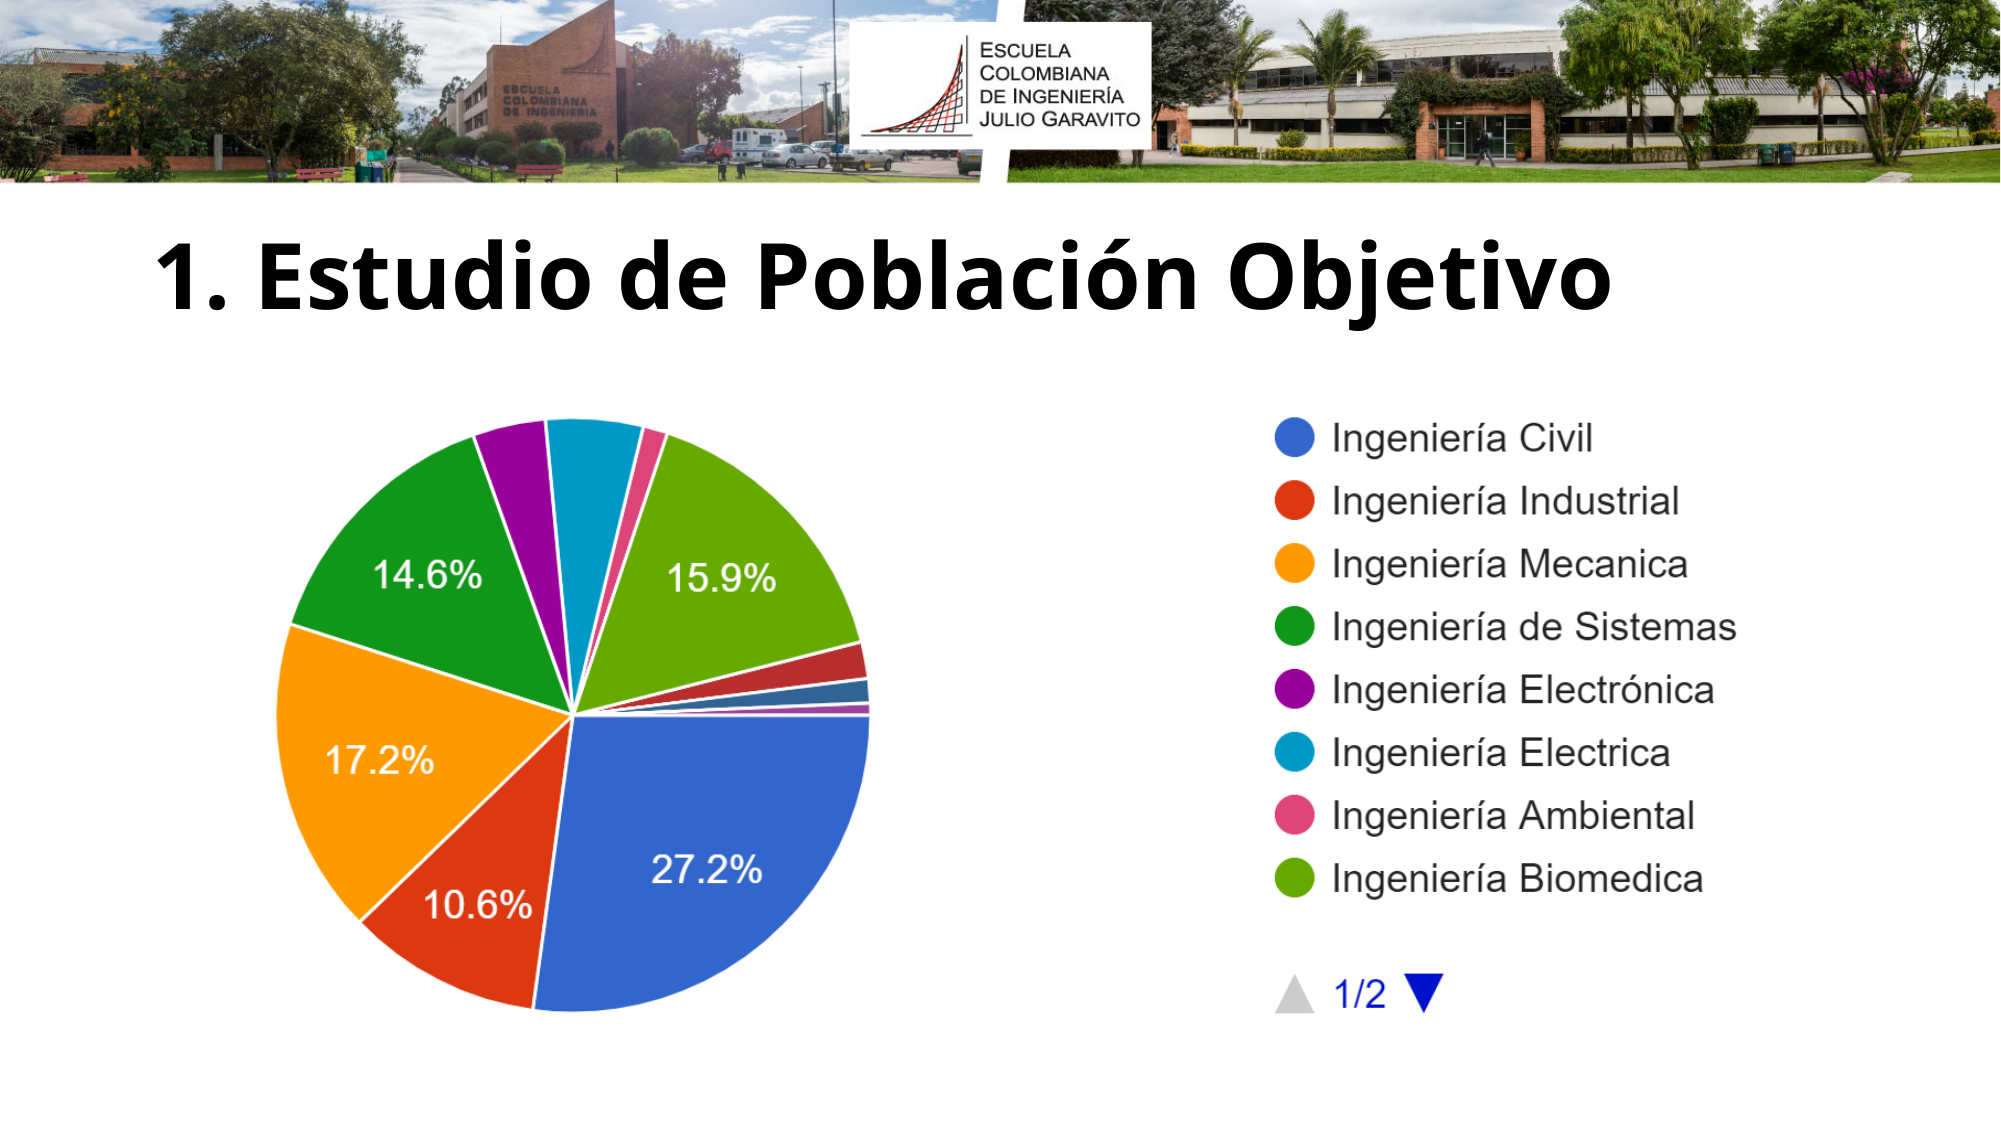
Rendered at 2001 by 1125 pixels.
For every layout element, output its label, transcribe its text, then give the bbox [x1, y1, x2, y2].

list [195, 380, 1805, 1080]
title 1. Estudio de Población Objetivo [137, 170, 1863, 389]
picture [0, 0, 2001, 1125]
